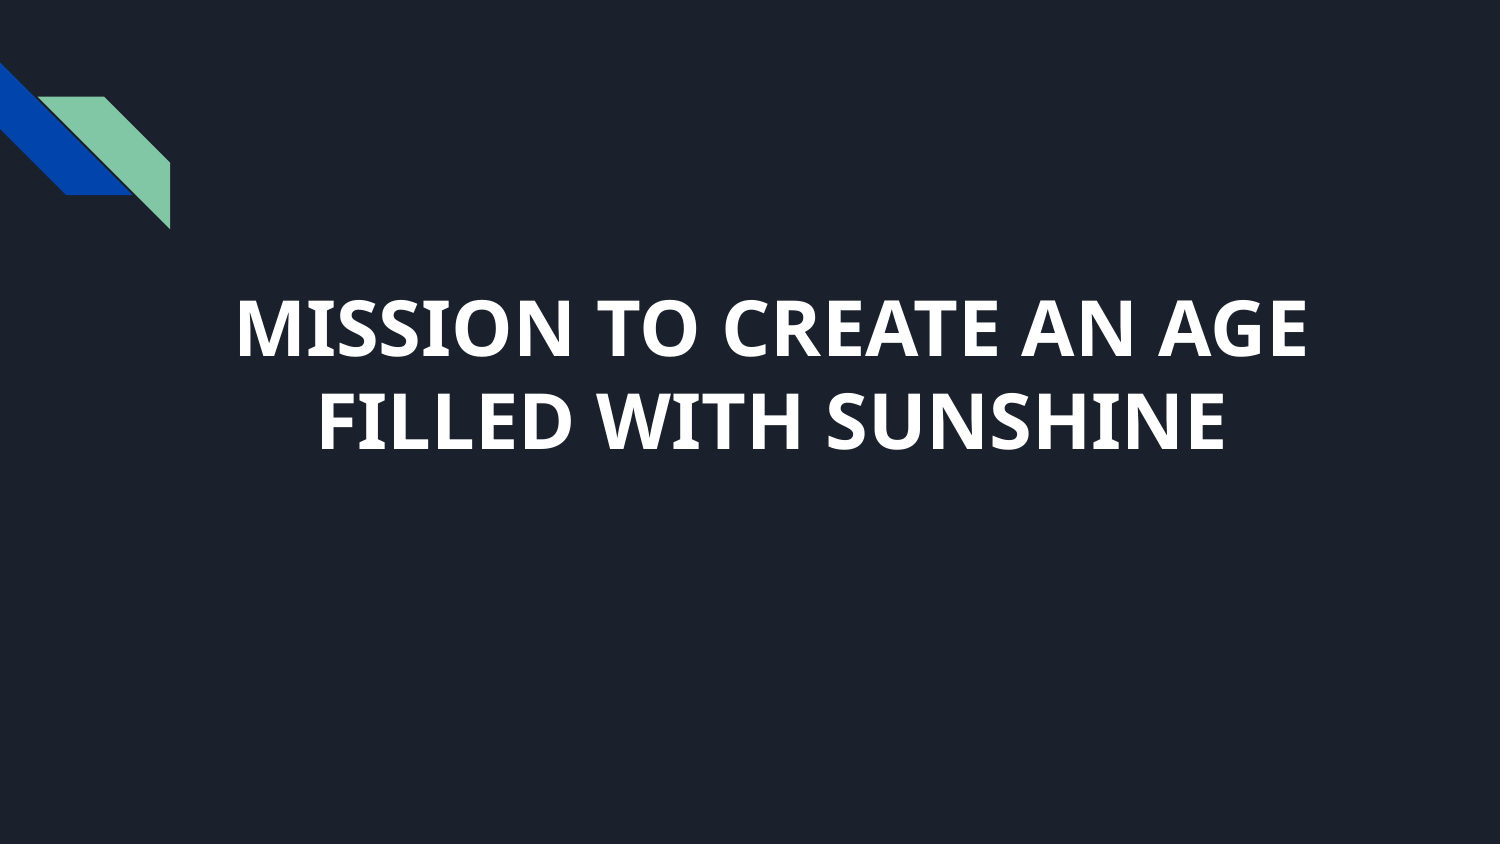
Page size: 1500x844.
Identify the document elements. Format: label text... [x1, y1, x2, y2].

title MISSION TO CREATE AN AGE FILLED WITH SUNSHINE [194, 264, 1350, 415]
